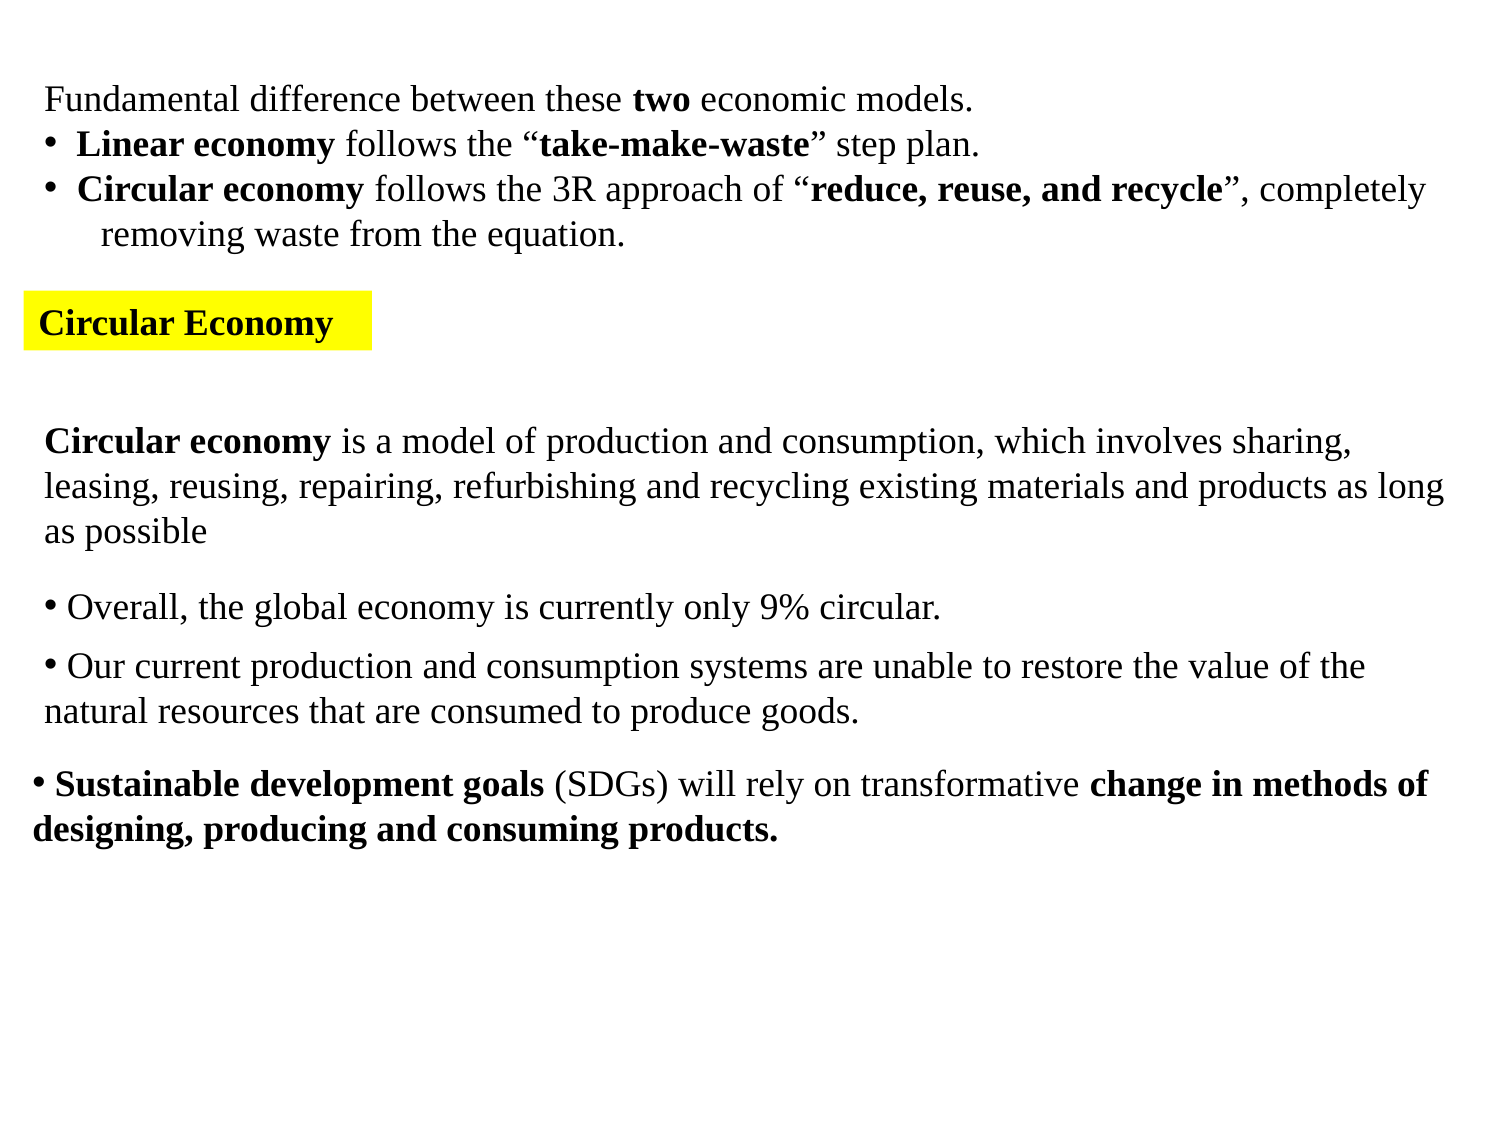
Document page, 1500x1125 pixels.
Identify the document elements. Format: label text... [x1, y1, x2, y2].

text_box Our current production and consumption systems are unable to restore the value of the natural resources that are consumed to produce goods. [29, 633, 1471, 739]
text_box Circular Economy [23, 290, 372, 351]
text_box Fundamental difference between these two economic models. Linear economy follows the “take-make-waste” step plan. Circular economy follows the 3R approach of “reduce, reuse, and recycle”, completely removing waste from the equation. [29, 66, 1471, 262]
text_box Sustainable development goals (SDGs) will rely on transformative change in methods of designing, producing and consuming products. [17, 751, 1489, 857]
text_box Overall, the global economy is currently only 9% circular. [29, 574, 1111, 633]
text_box Circular economy is a model of production and consumption, which involves sharing, leasing, reusing, repairing, refurbishing and recycling existing materials and products as long as possible [29, 408, 1471, 559]
